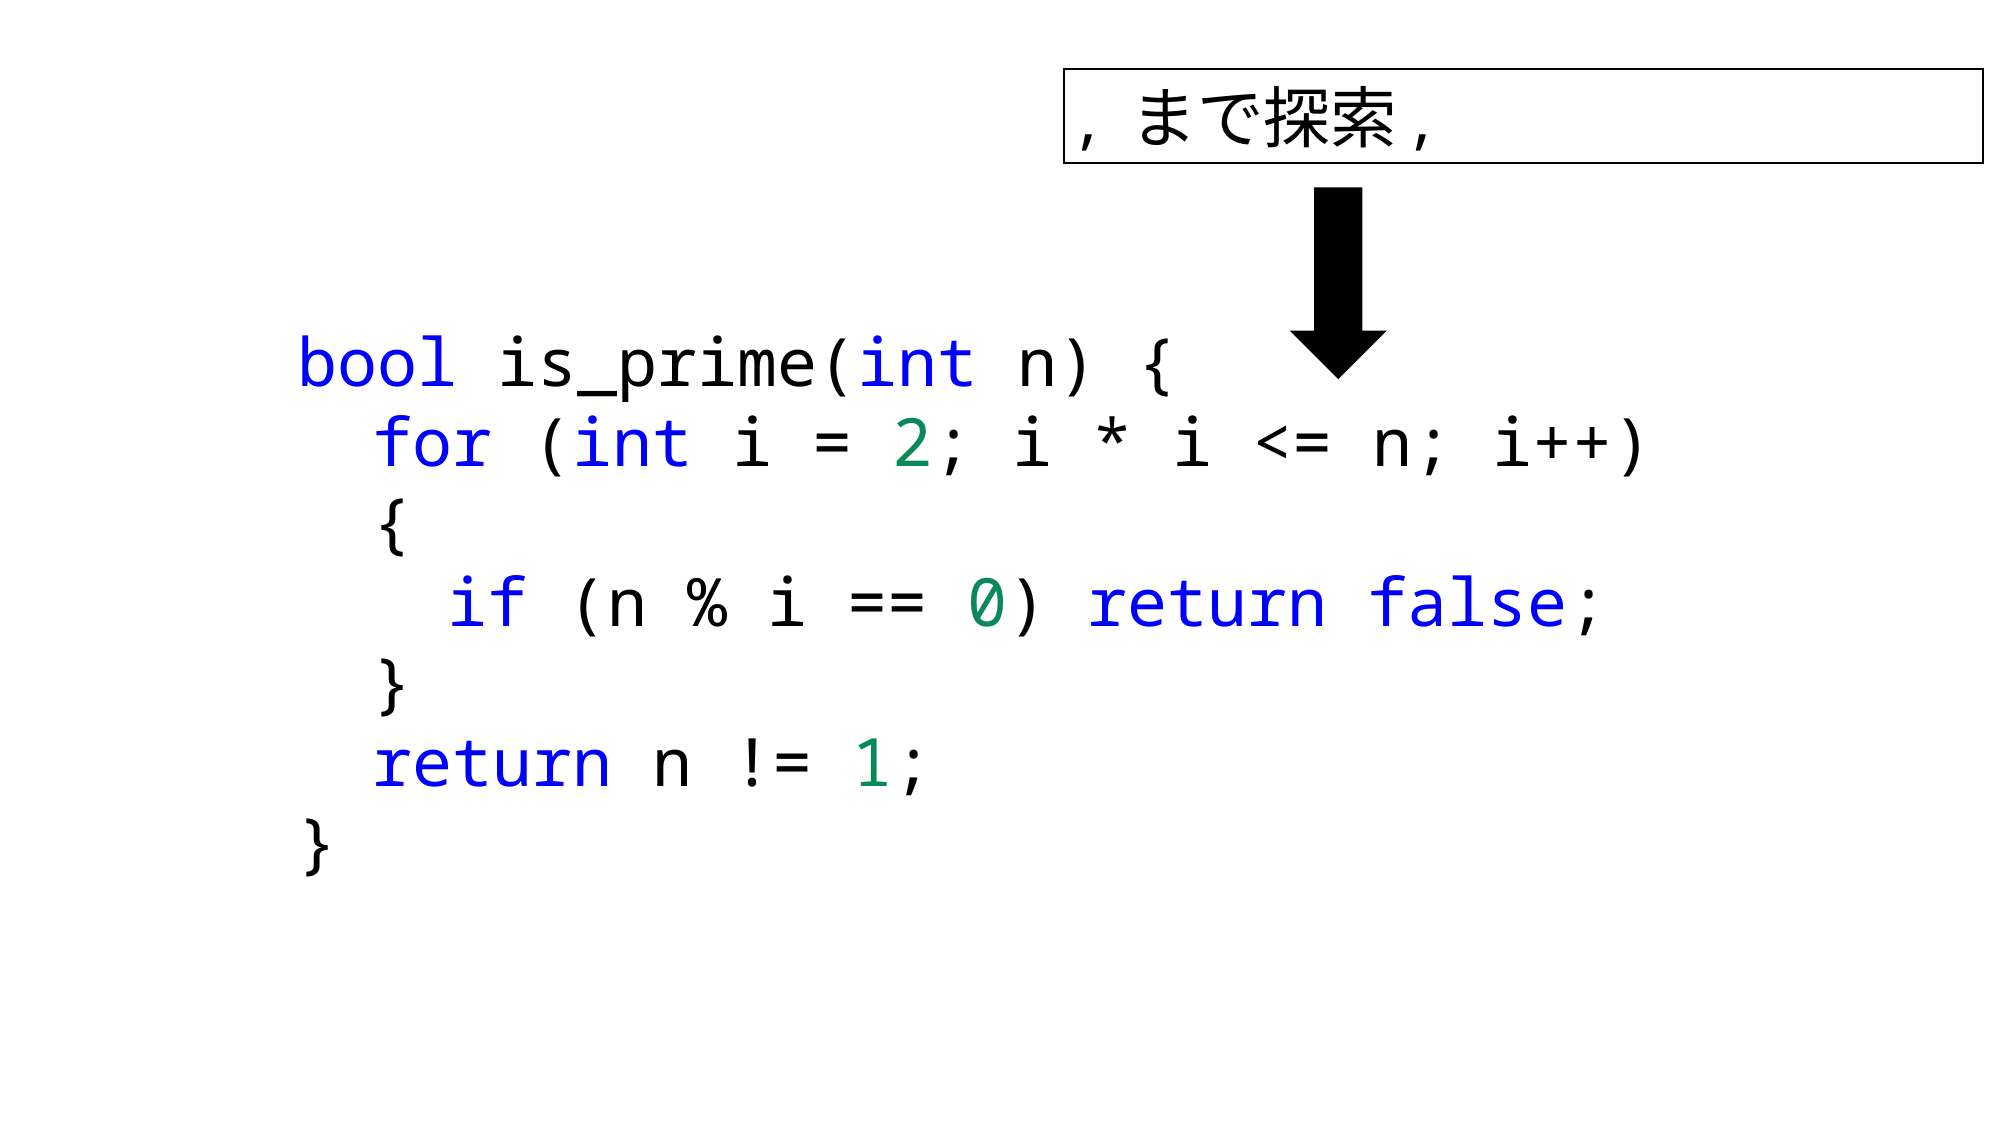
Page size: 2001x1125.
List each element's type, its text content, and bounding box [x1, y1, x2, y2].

text_box bool is_prime(int n) { for (int i = 2; i * i <= n; i++) { if (n % i == 0) return false; } return n != 1; } [282, 312, 1718, 887]
text_box [1289, 187, 1387, 380]
